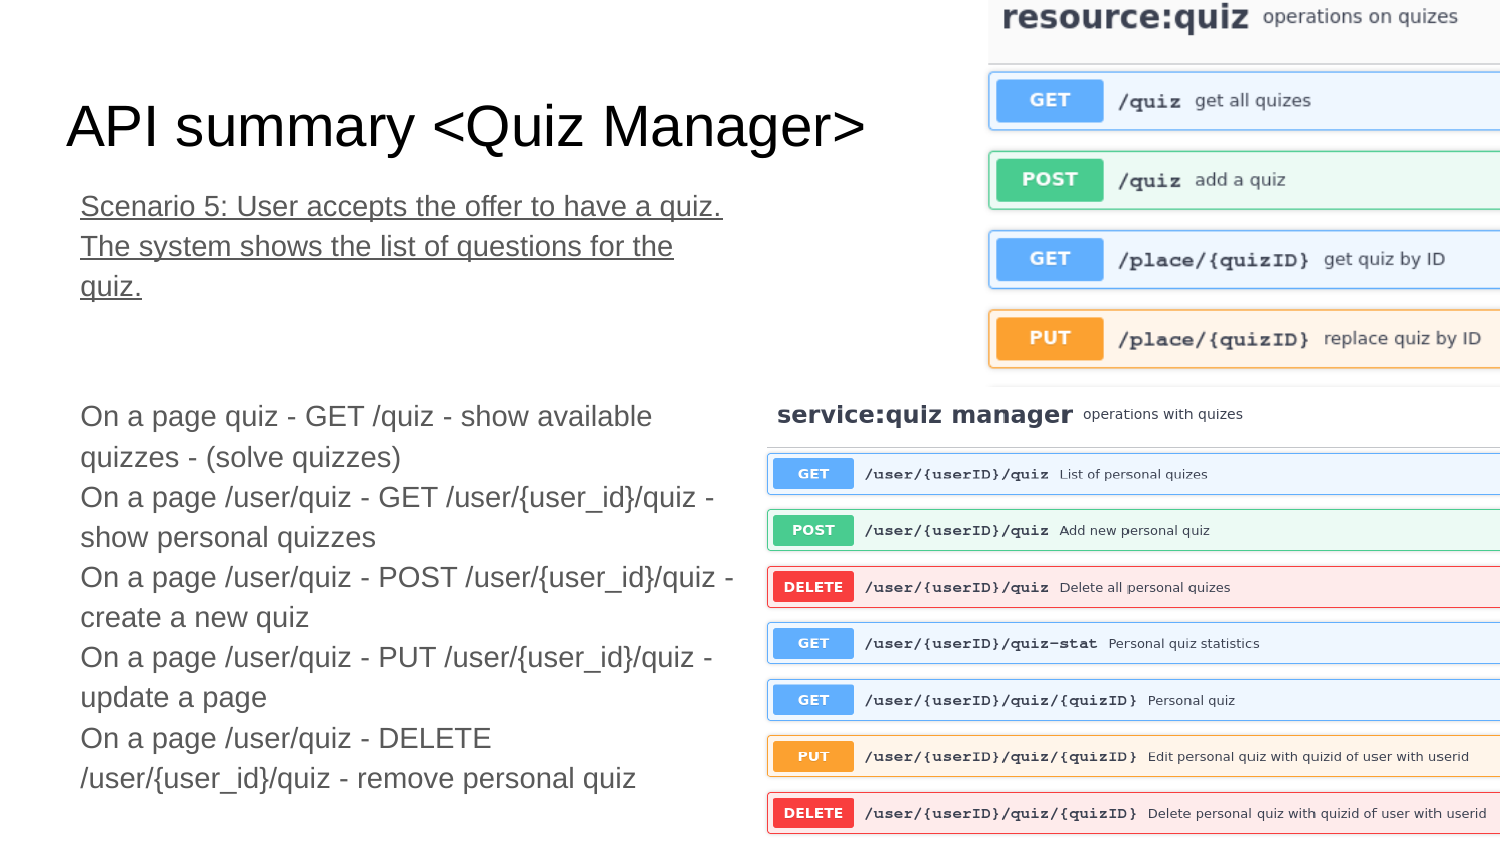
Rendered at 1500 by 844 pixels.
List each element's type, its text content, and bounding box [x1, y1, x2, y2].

list Scenario 5: User accepts the offer to have a quiz. The system shows the list of questions for the quiz. On a page quiz - GET /quiz - show available quizzes - (solve quizzes) On a page /user/quiz - GET /user/{user_id}/quiz - show personal quizzes On a page /user/quiz - POST /user/{user_id}/quiz - create a new quiz On a page /user/quiz - PUT /user/{user_id}/quiz - update a page On a page /user/quiz - DELETE /user/{user_id}/quiz - remove personal quiz [65, 166, 758, 844]
title API summary <Quiz Manager> [51, 72, 978, 167]
picture [756, 0, 1500, 844]
